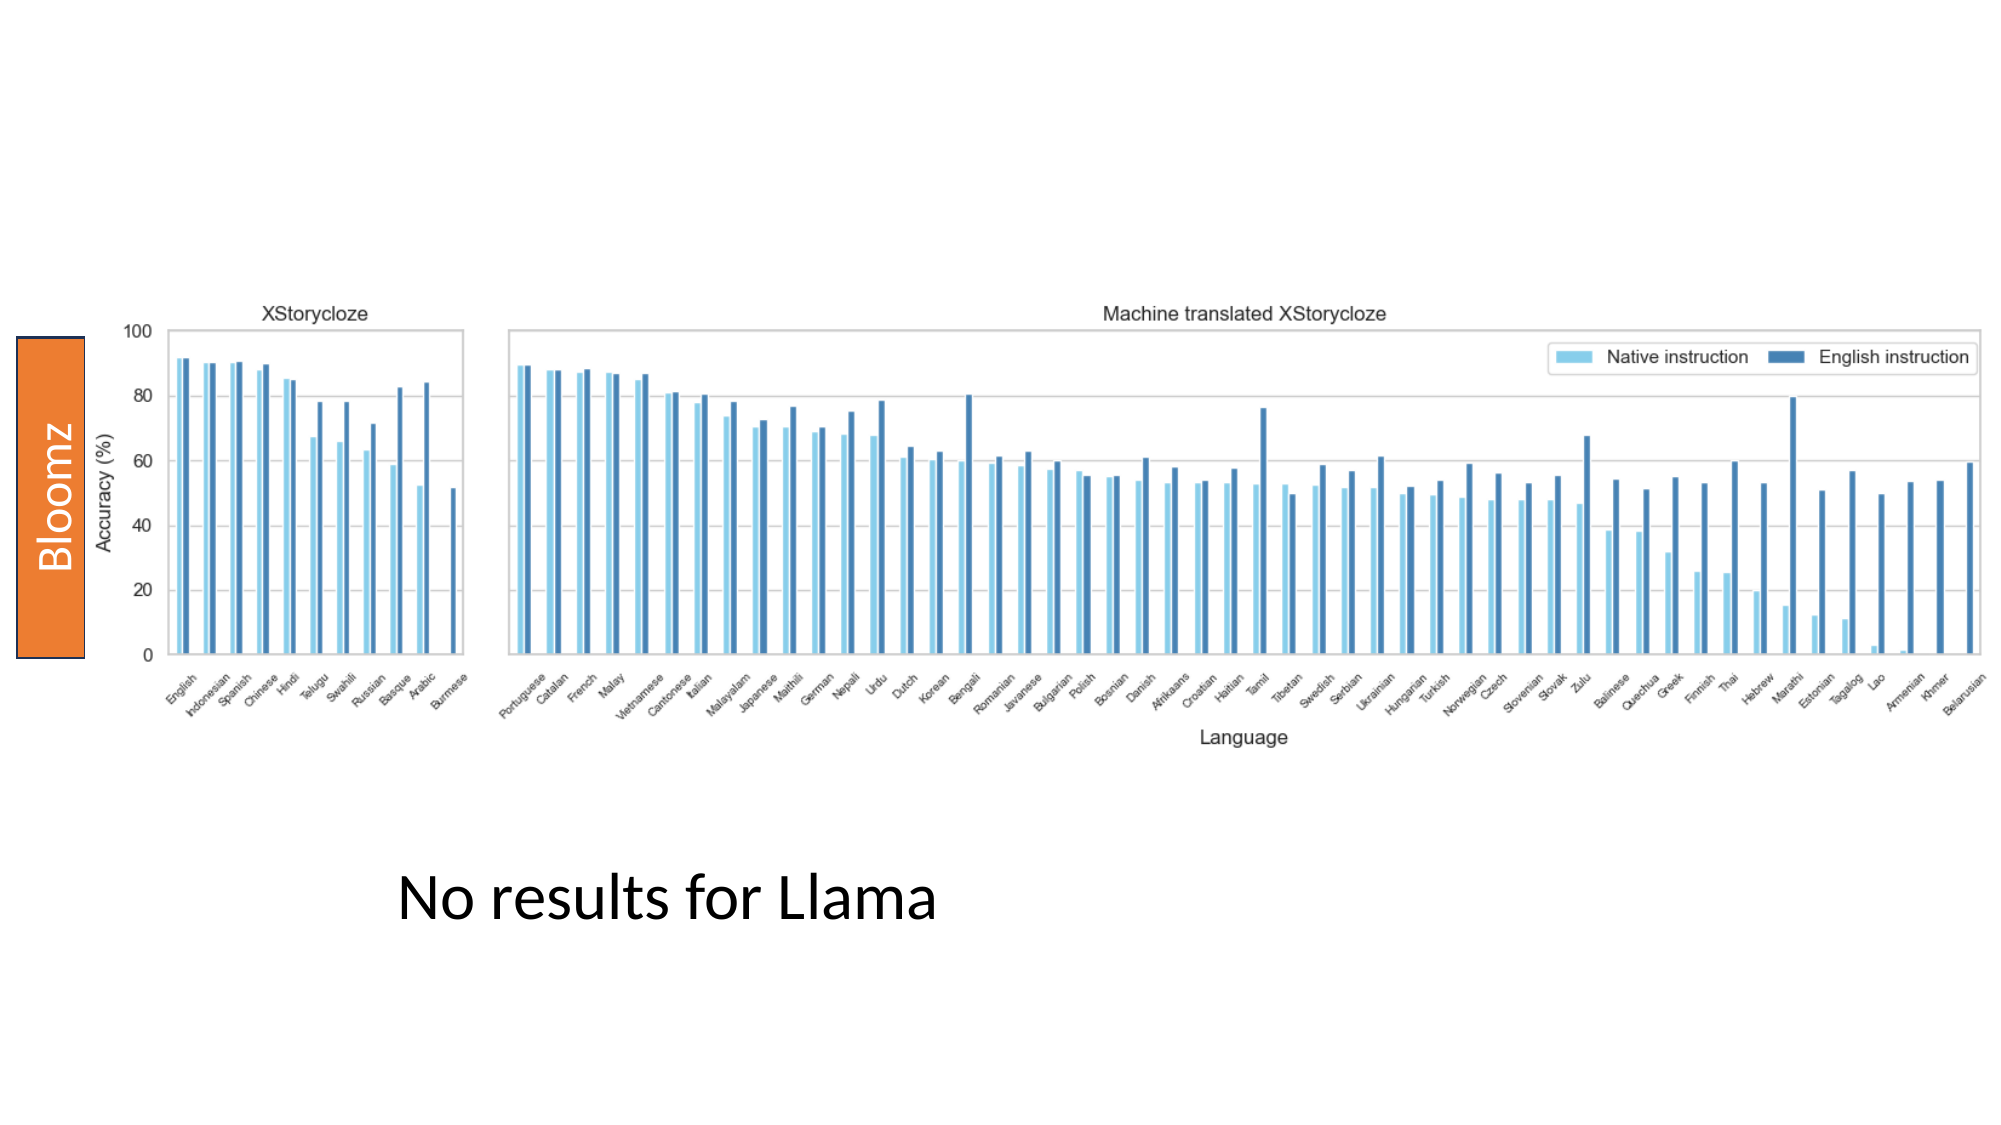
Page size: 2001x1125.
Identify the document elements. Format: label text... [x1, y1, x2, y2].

text_box Bloomz [16, 336, 85, 659]
text_box No results for Llama [382, 854, 1848, 942]
picture [85, 294, 2000, 761]
